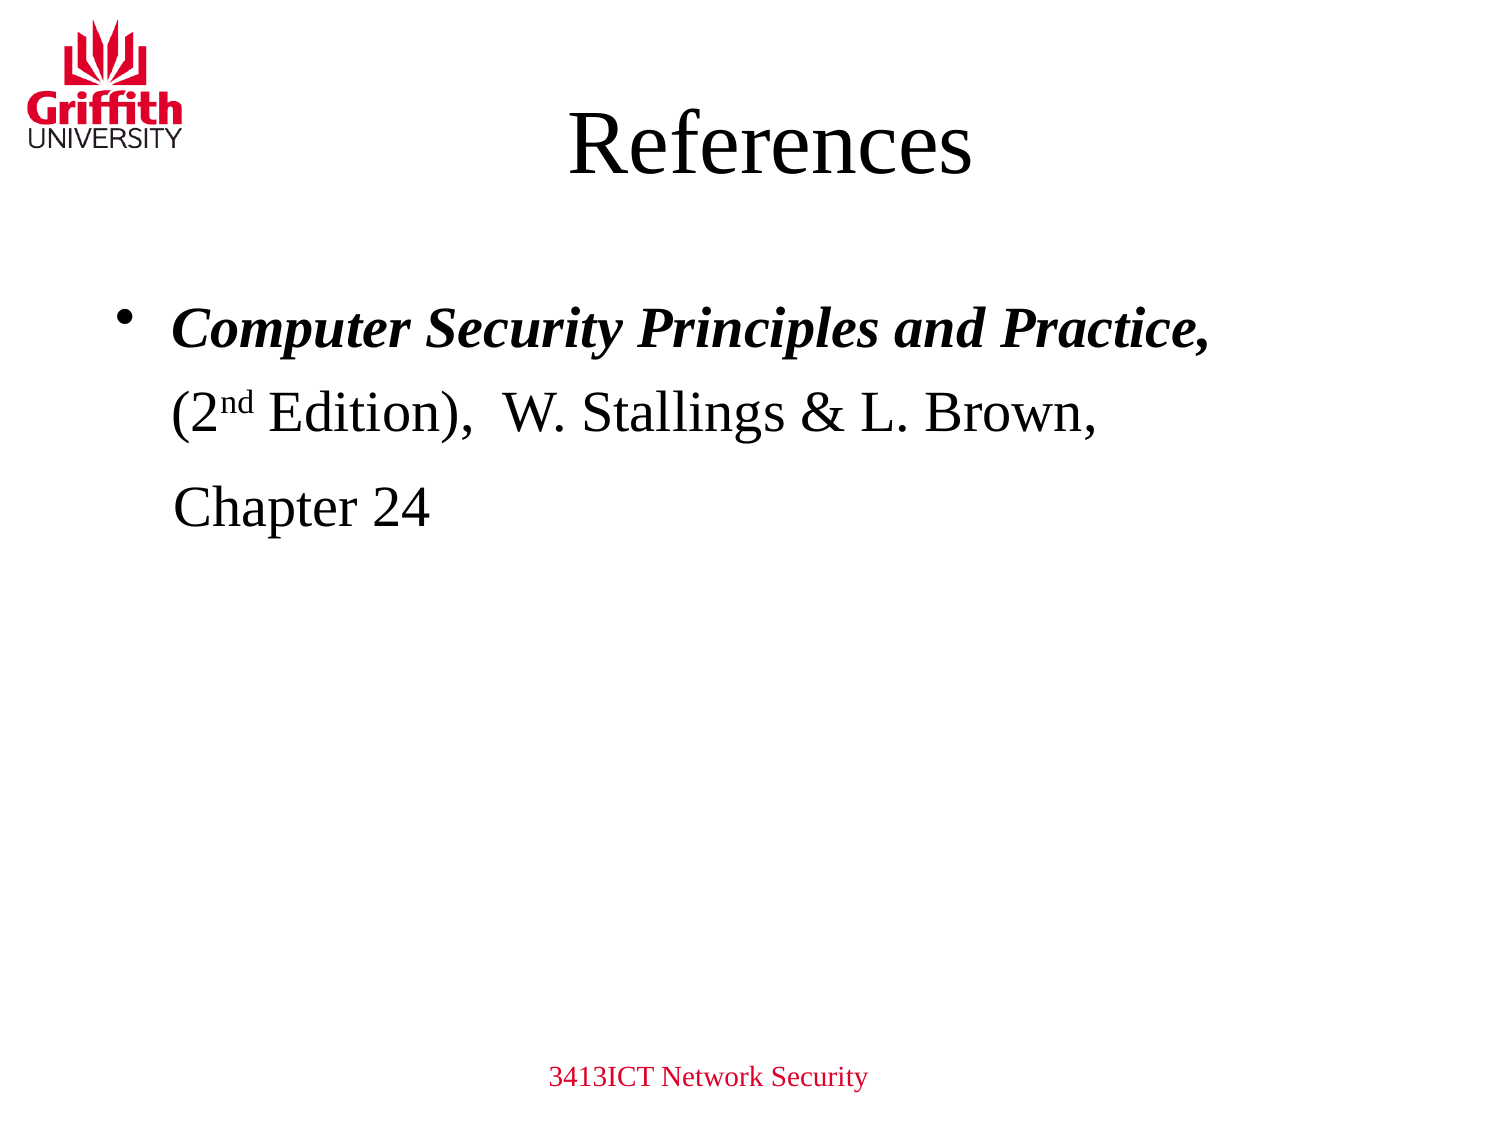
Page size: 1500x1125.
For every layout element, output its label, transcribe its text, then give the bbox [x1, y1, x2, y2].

list Computer Security Principles and Practice, (2nd Edition), W. Stallings & L. Brown, Chapter 24 [100, 266, 1485, 1056]
picture [23, 15, 186, 151]
footer 3413ICT Network Security [419, 1049, 999, 1101]
title References [182, 42, 1360, 231]
